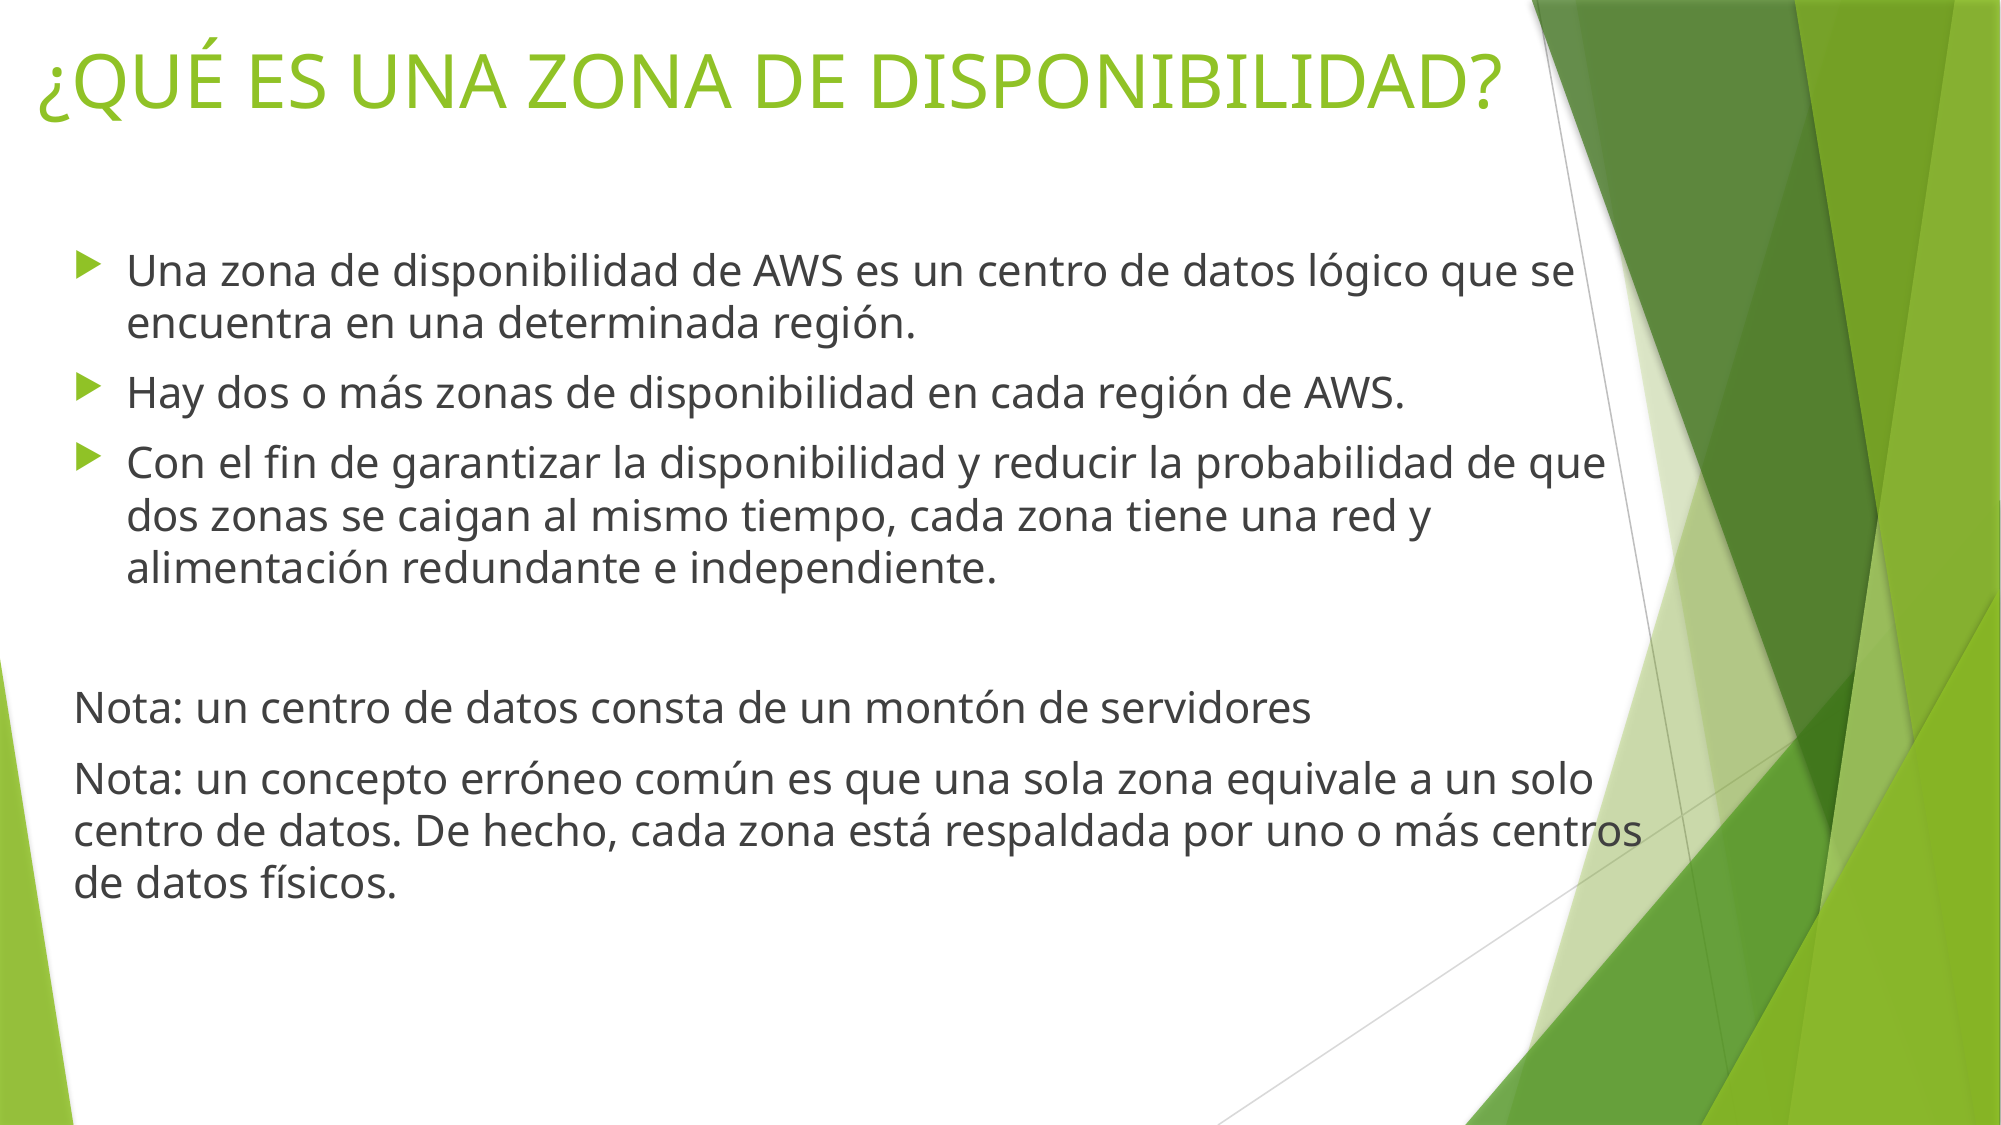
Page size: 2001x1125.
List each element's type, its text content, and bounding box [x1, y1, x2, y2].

list Una zona de disponibilidad de AWS es un centro de datos lógico que se encuentra en una determinada región. Hay dos o más zonas de disponibilidad en cada región de AWS. Con el fin de garantizar la disponibilidad y reducir la probabilidad de que dos zonas se caigan al mismo tiempo, cada zona tiene una red y alimentación redundante e independiente. Nota: un centro de datos consta de un montón de servidores Nota: un concepto erróneo común es que una sola zona equivale a un solo centro de datos. De hecho, cada zona está respaldada por uno o más centros de datos físicos. [58, 235, 1674, 919]
title ¿QUÉ ES UNA ZONA DE DISPONIBILIDAD? [23, 25, 1847, 150]
